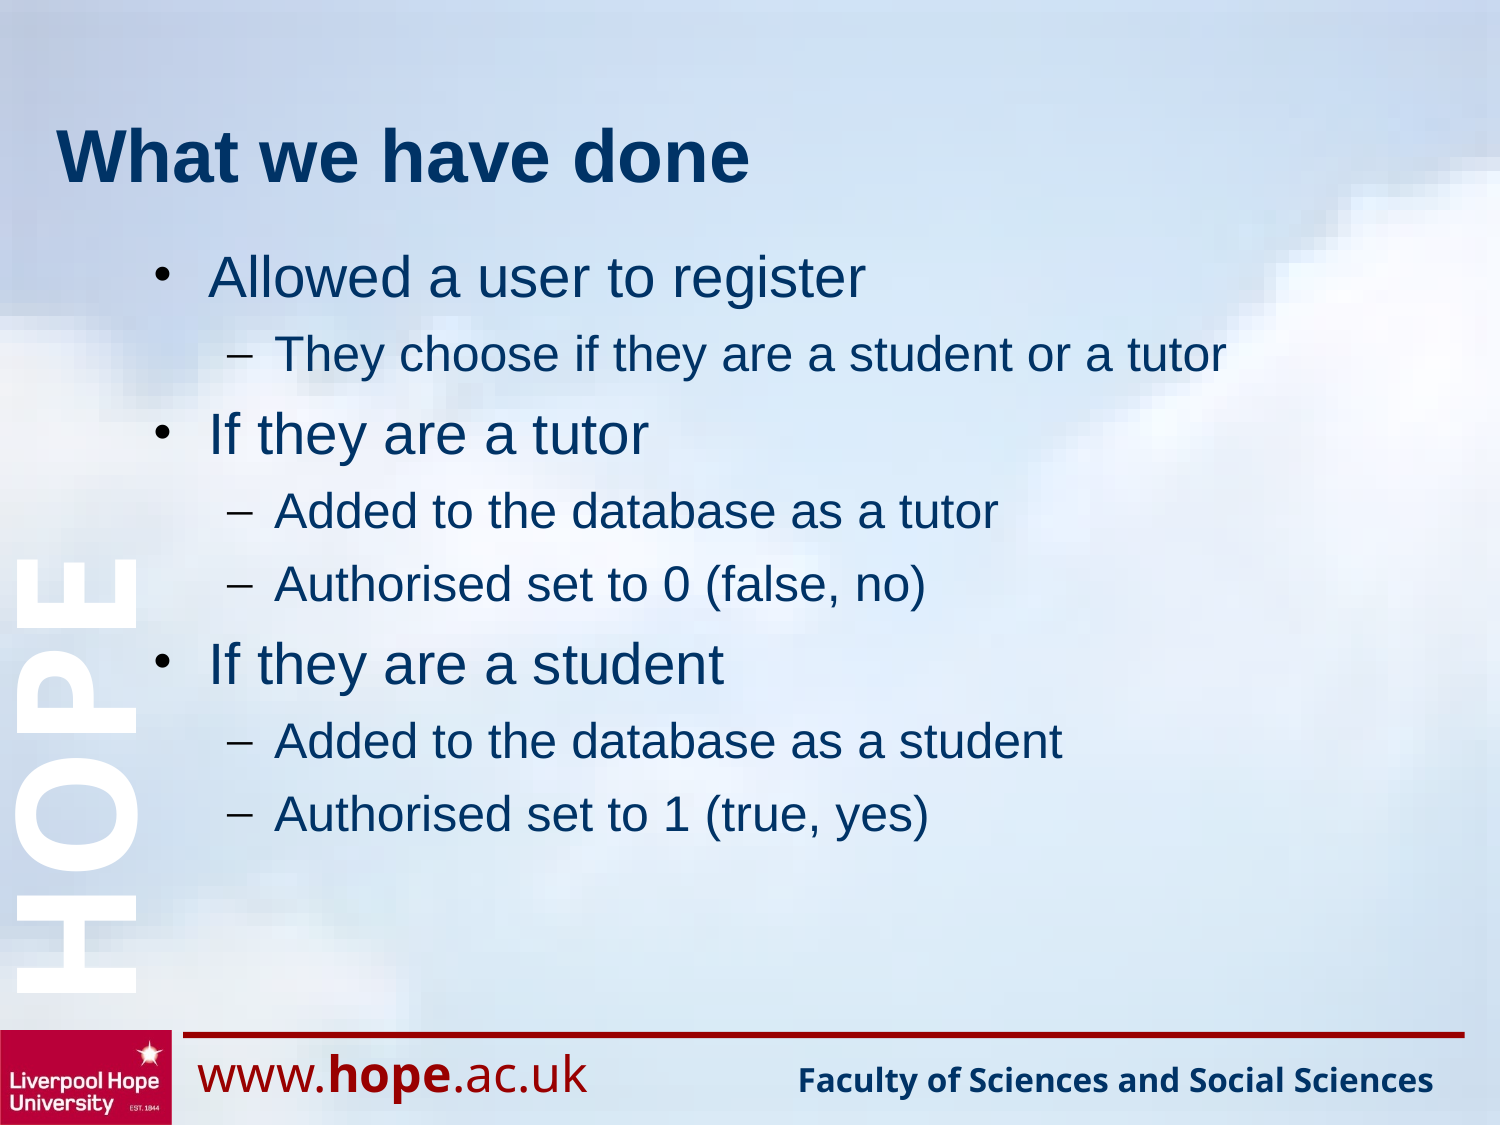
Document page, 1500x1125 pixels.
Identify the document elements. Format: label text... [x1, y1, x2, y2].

title What we have done [41, 42, 1318, 207]
list Allowed a user to register They choose if they are a student or a tutor If they are a tutor Added to the database as a tutor Authorised set to 0 (false, no) If they are a student Added to the database as a student Authorised set to 1 (true, yes) [137, 231, 1400, 999]
picture [0, 1030, 172, 1125]
